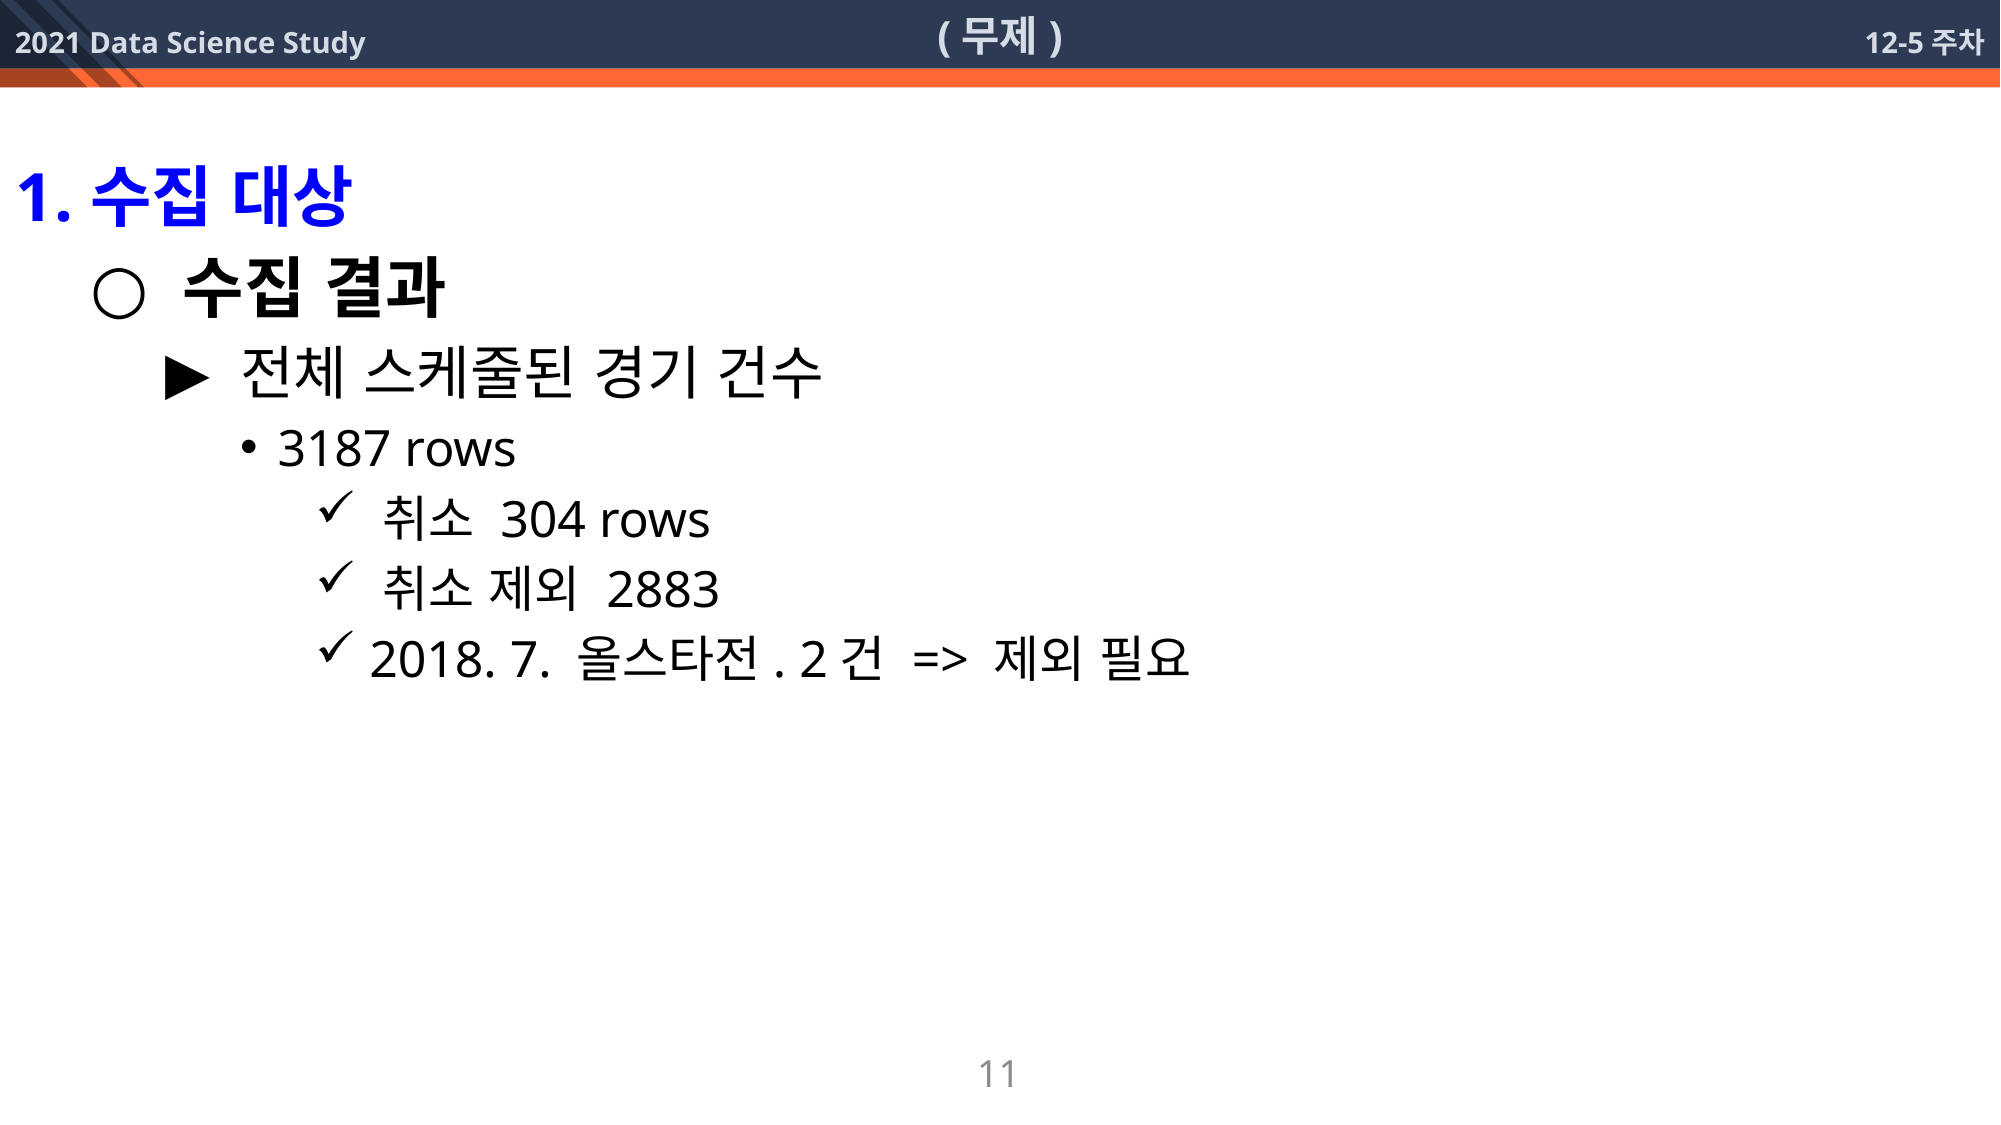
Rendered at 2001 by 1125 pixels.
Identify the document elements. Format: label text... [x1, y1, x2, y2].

list 수집 대상 수집 결과 전체 스케줄된 경기 건수 3187 rows 취소 304 rows 취소 제외 2883 2018. 7. 올스타전. 2건 => 제외 필요 [0, 156, 2000, 1014]
slide_number 11 [134, 1042, 1863, 1103]
